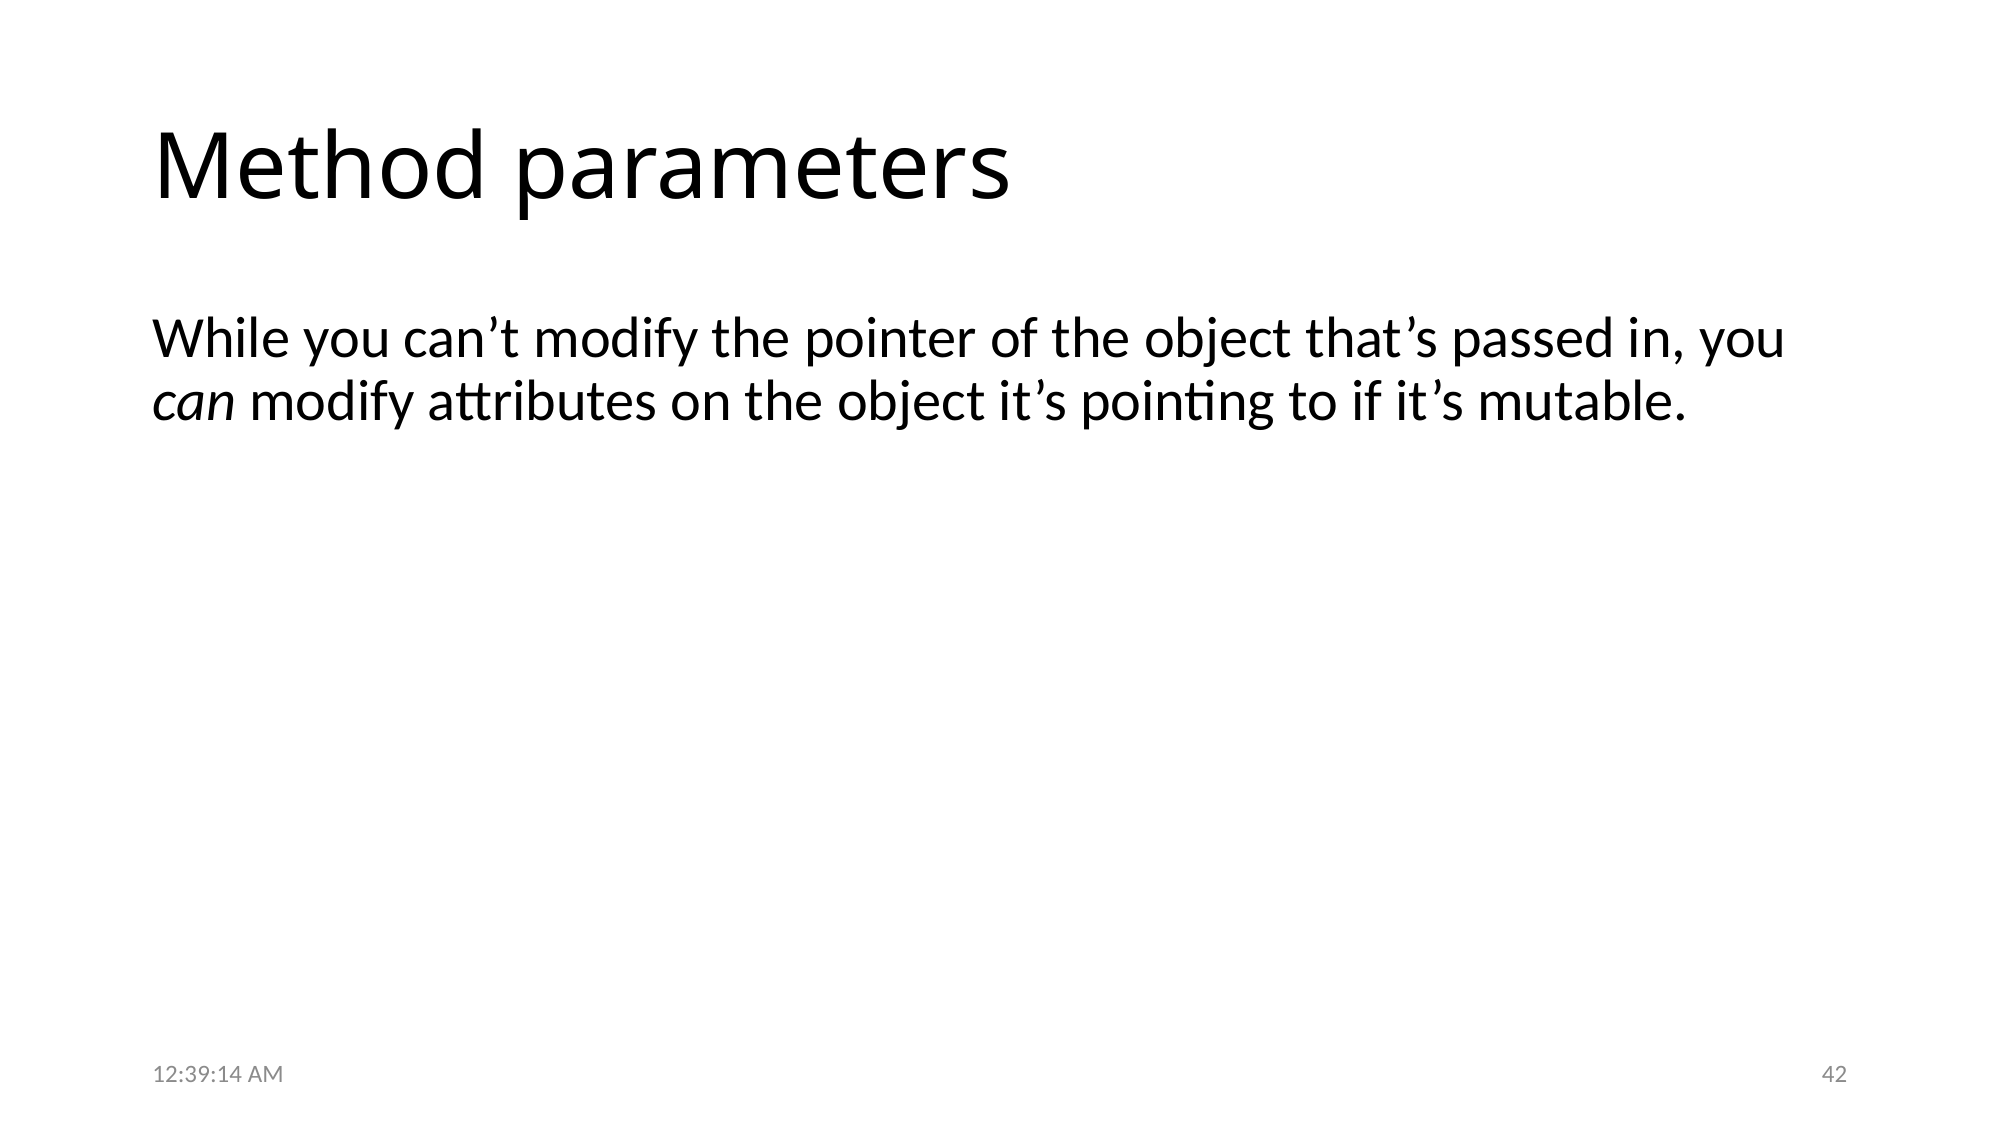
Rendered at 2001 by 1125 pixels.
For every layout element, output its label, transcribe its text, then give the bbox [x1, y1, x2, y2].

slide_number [137, 1042, 588, 1103]
list While you can’t modify the pointer of the object that’s passed in, you can modify attributes on the object it’s pointing to if it’s mutable. [137, 299, 1863, 1014]
slide_number 42 [1412, 1042, 1863, 1103]
title Method parameters [137, 59, 1863, 278]
